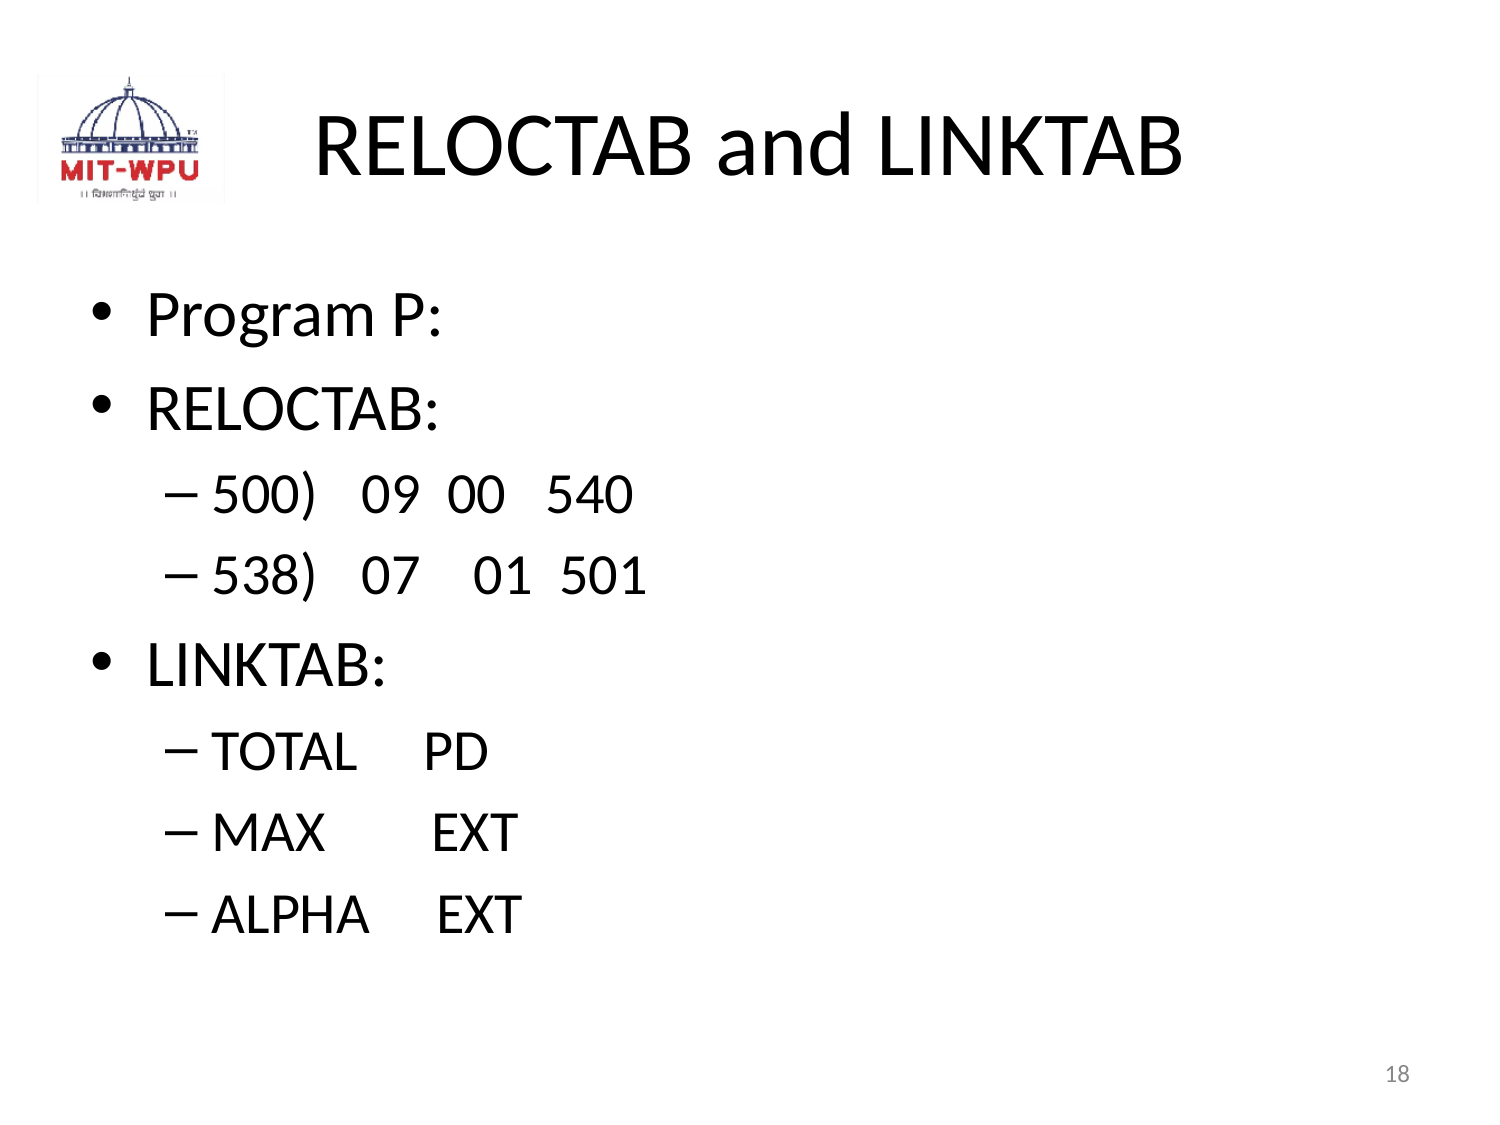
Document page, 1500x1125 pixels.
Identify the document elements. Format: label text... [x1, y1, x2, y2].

picture [37, 74, 226, 204]
slide_number ‹#› [1074, 1042, 1425, 1103]
list Program P: RELOCTAB: 500) 09 00 540 538) 07 01 501 LINKTAB: TOTAL PD MAX EXT ALPHA EXT [75, 262, 1425, 1005]
title RELOCTAB and LINKTAB [75, 45, 1425, 233]
